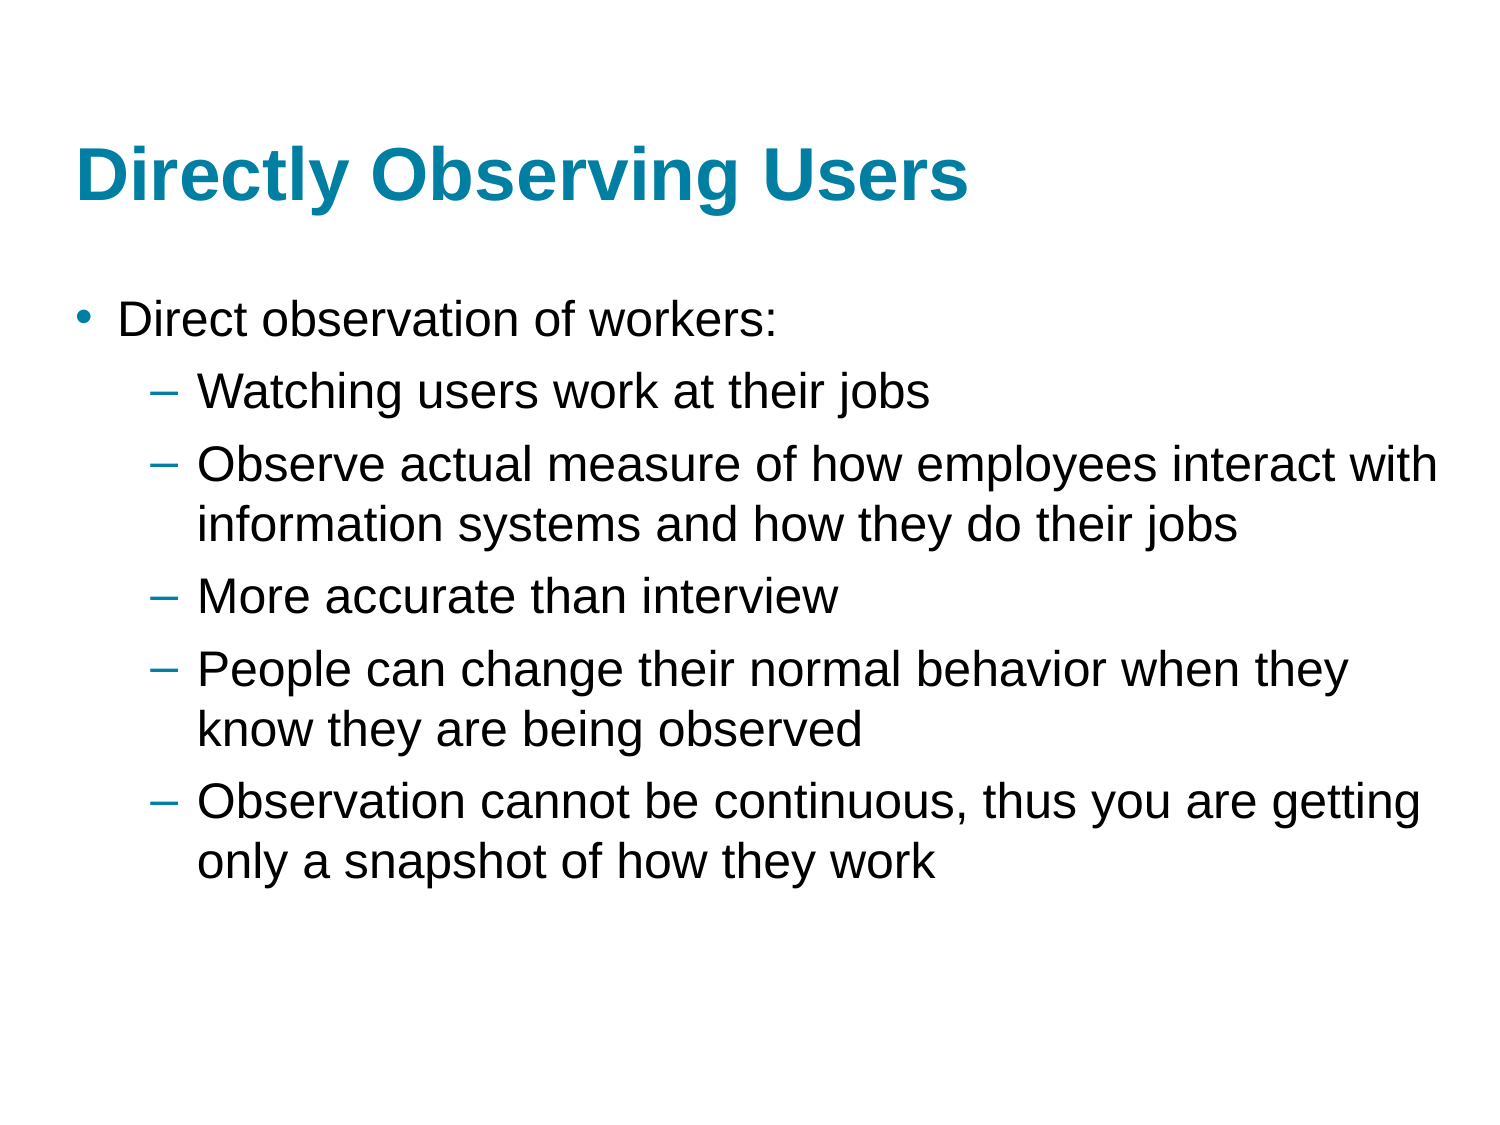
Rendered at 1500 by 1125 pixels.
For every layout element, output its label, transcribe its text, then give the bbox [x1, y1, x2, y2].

title Directly Observing Users [75, 35, 1425, 216]
list Direct observation of workers: Watching users work at their jobs Observe actual measure of how employees interact with information systems and how they do their jobs More accurate than interview People can change their normal behavior when they know they are being observed Observation cannot be continuous, thus you are getting only a snapshot of how they work [75, 286, 1478, 1050]
